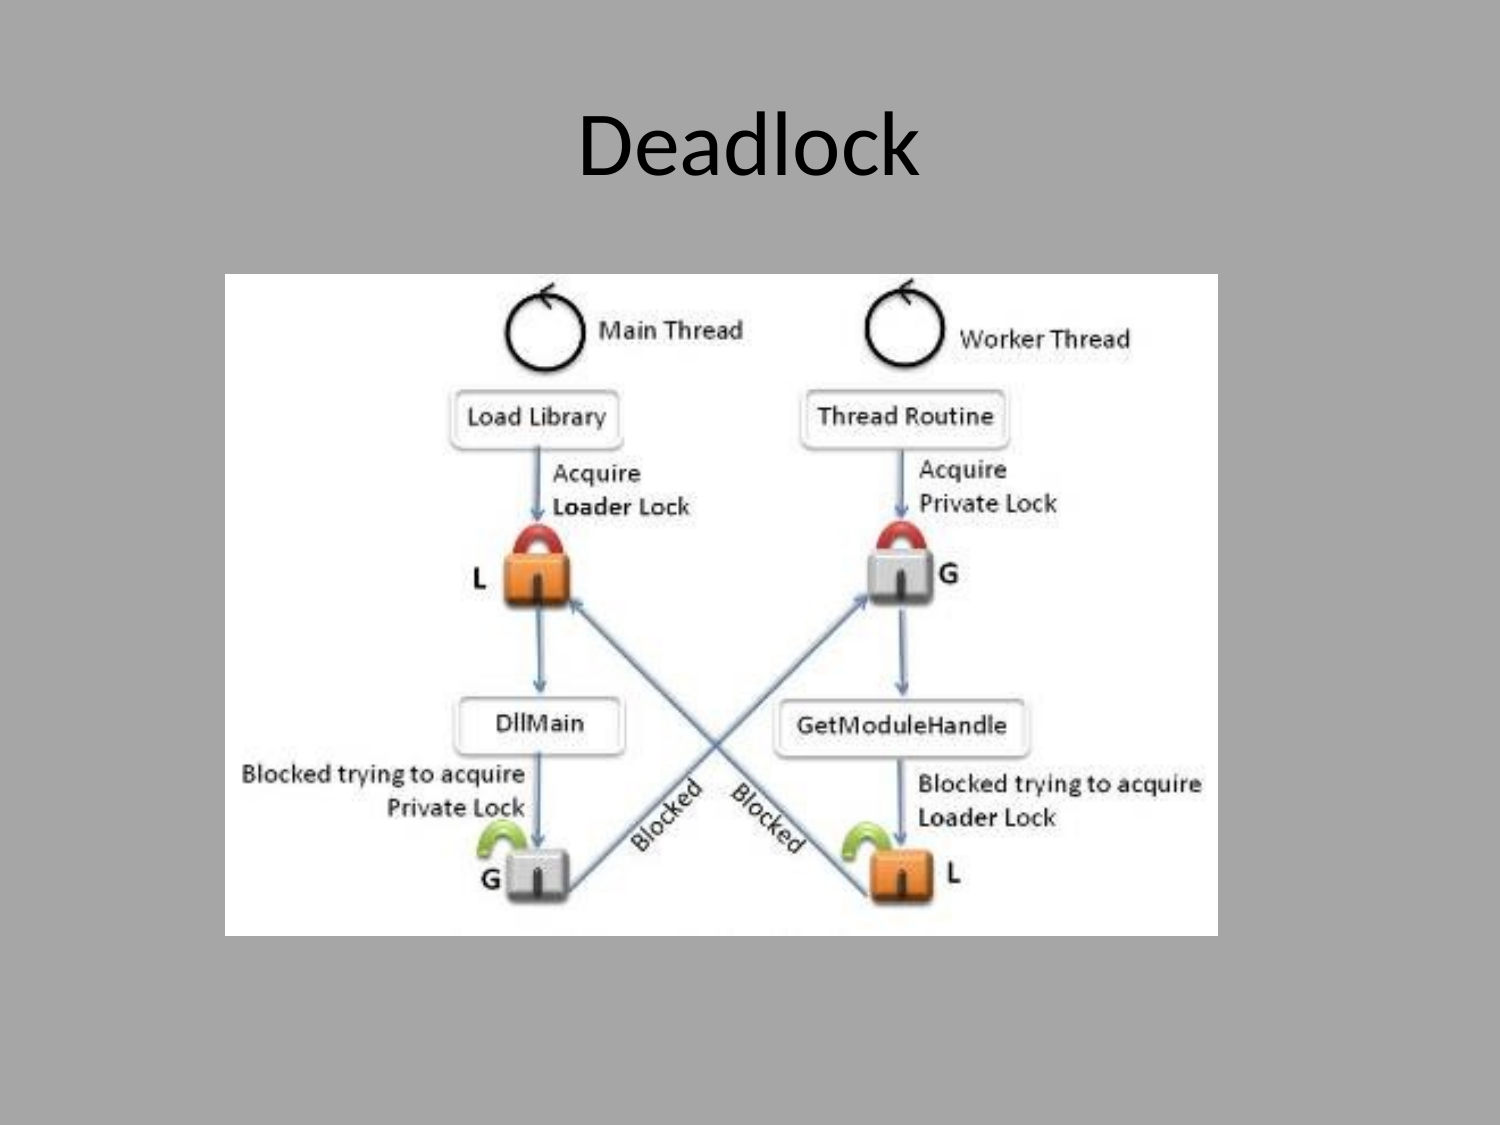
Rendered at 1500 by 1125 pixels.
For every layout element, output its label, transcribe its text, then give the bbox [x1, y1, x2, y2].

title Deadlock [75, 45, 1425, 233]
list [224, 274, 1218, 937]
